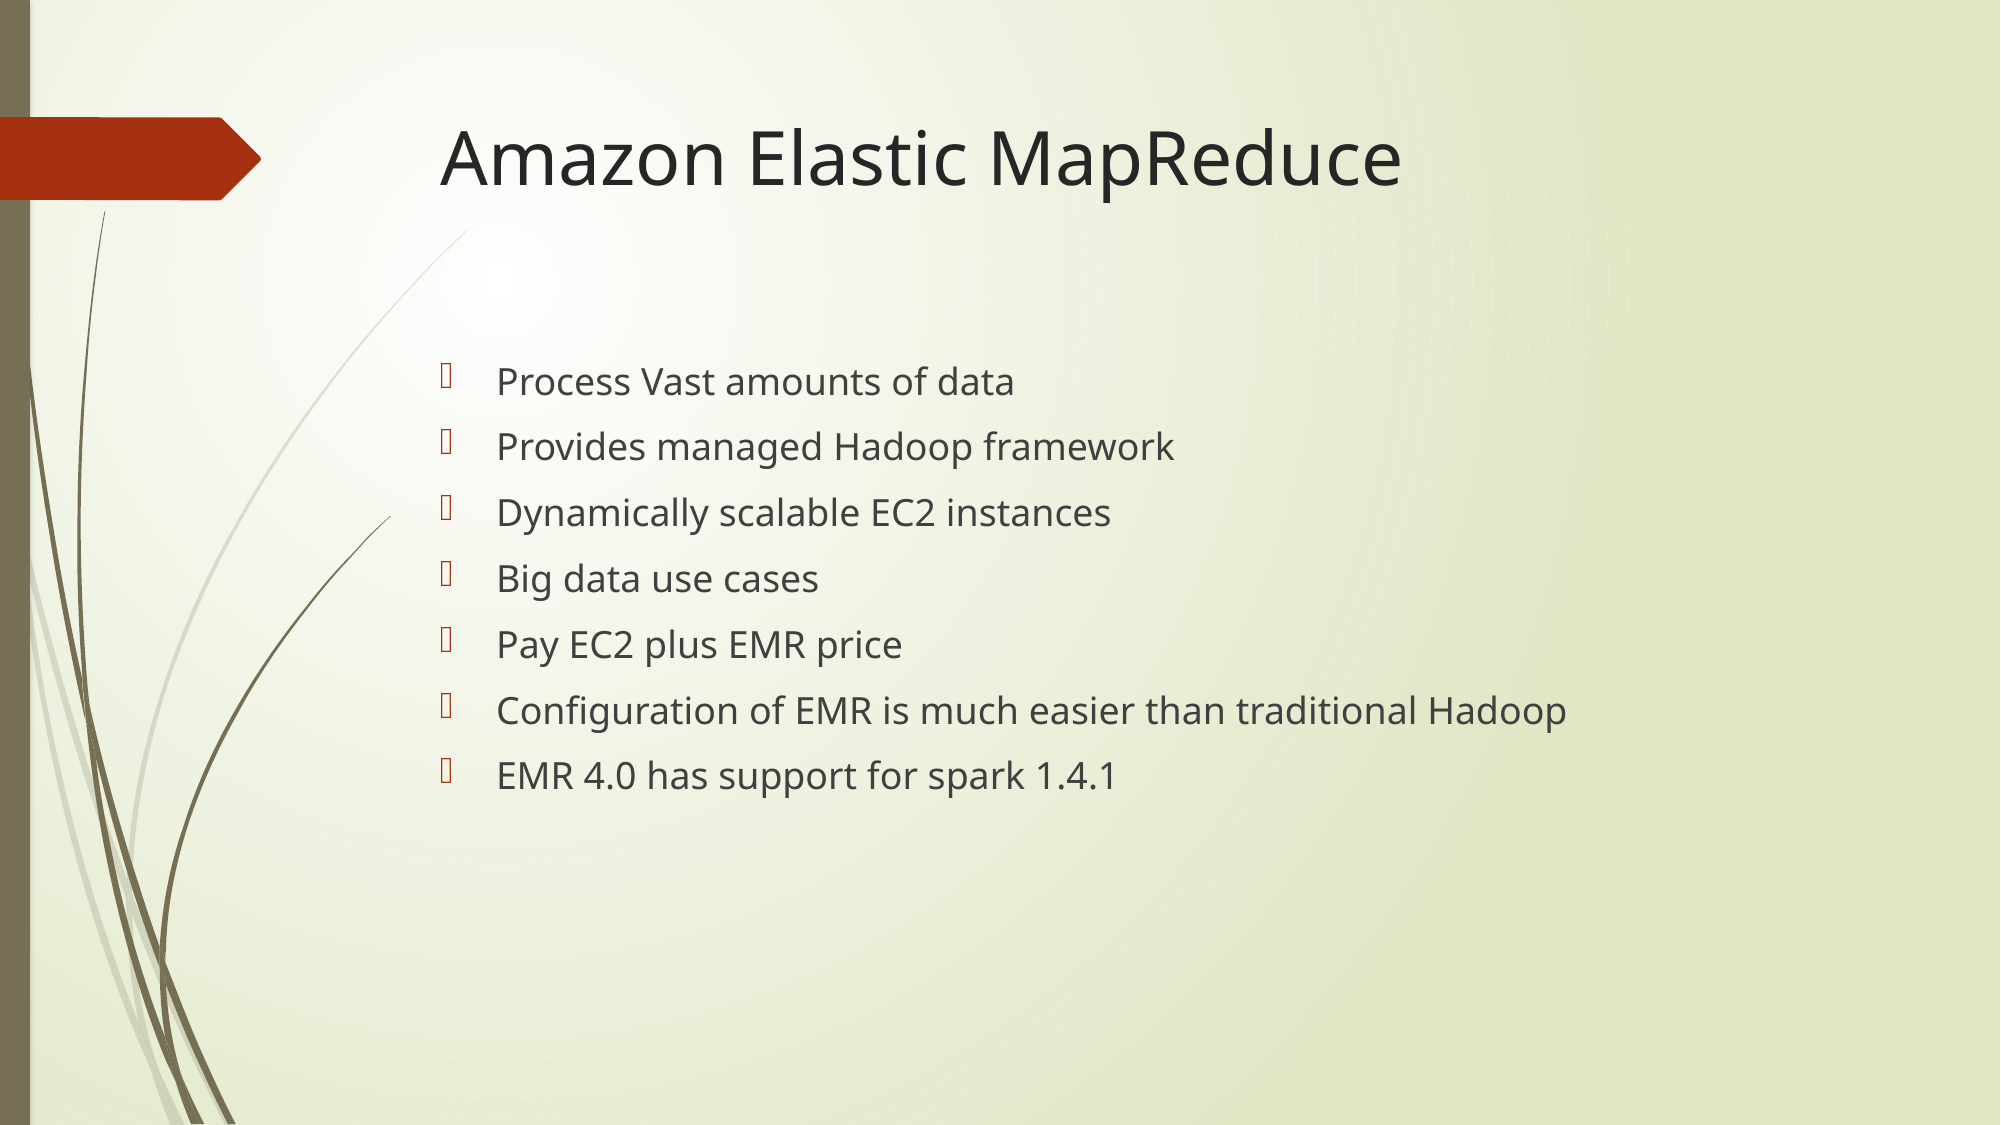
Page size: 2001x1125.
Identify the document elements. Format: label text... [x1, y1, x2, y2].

list Process Vast amounts of data Provides managed Hadoop framework Dynamically scalable EC2 instances Big data use cases Pay EC2 plus EMR price Configuration of EMR is much easier than traditional Hadoop EMR 4.0 has support for spark 1.4.1 [424, 350, 1888, 970]
title Amazon Elastic MapReduce [425, 102, 1888, 313]
